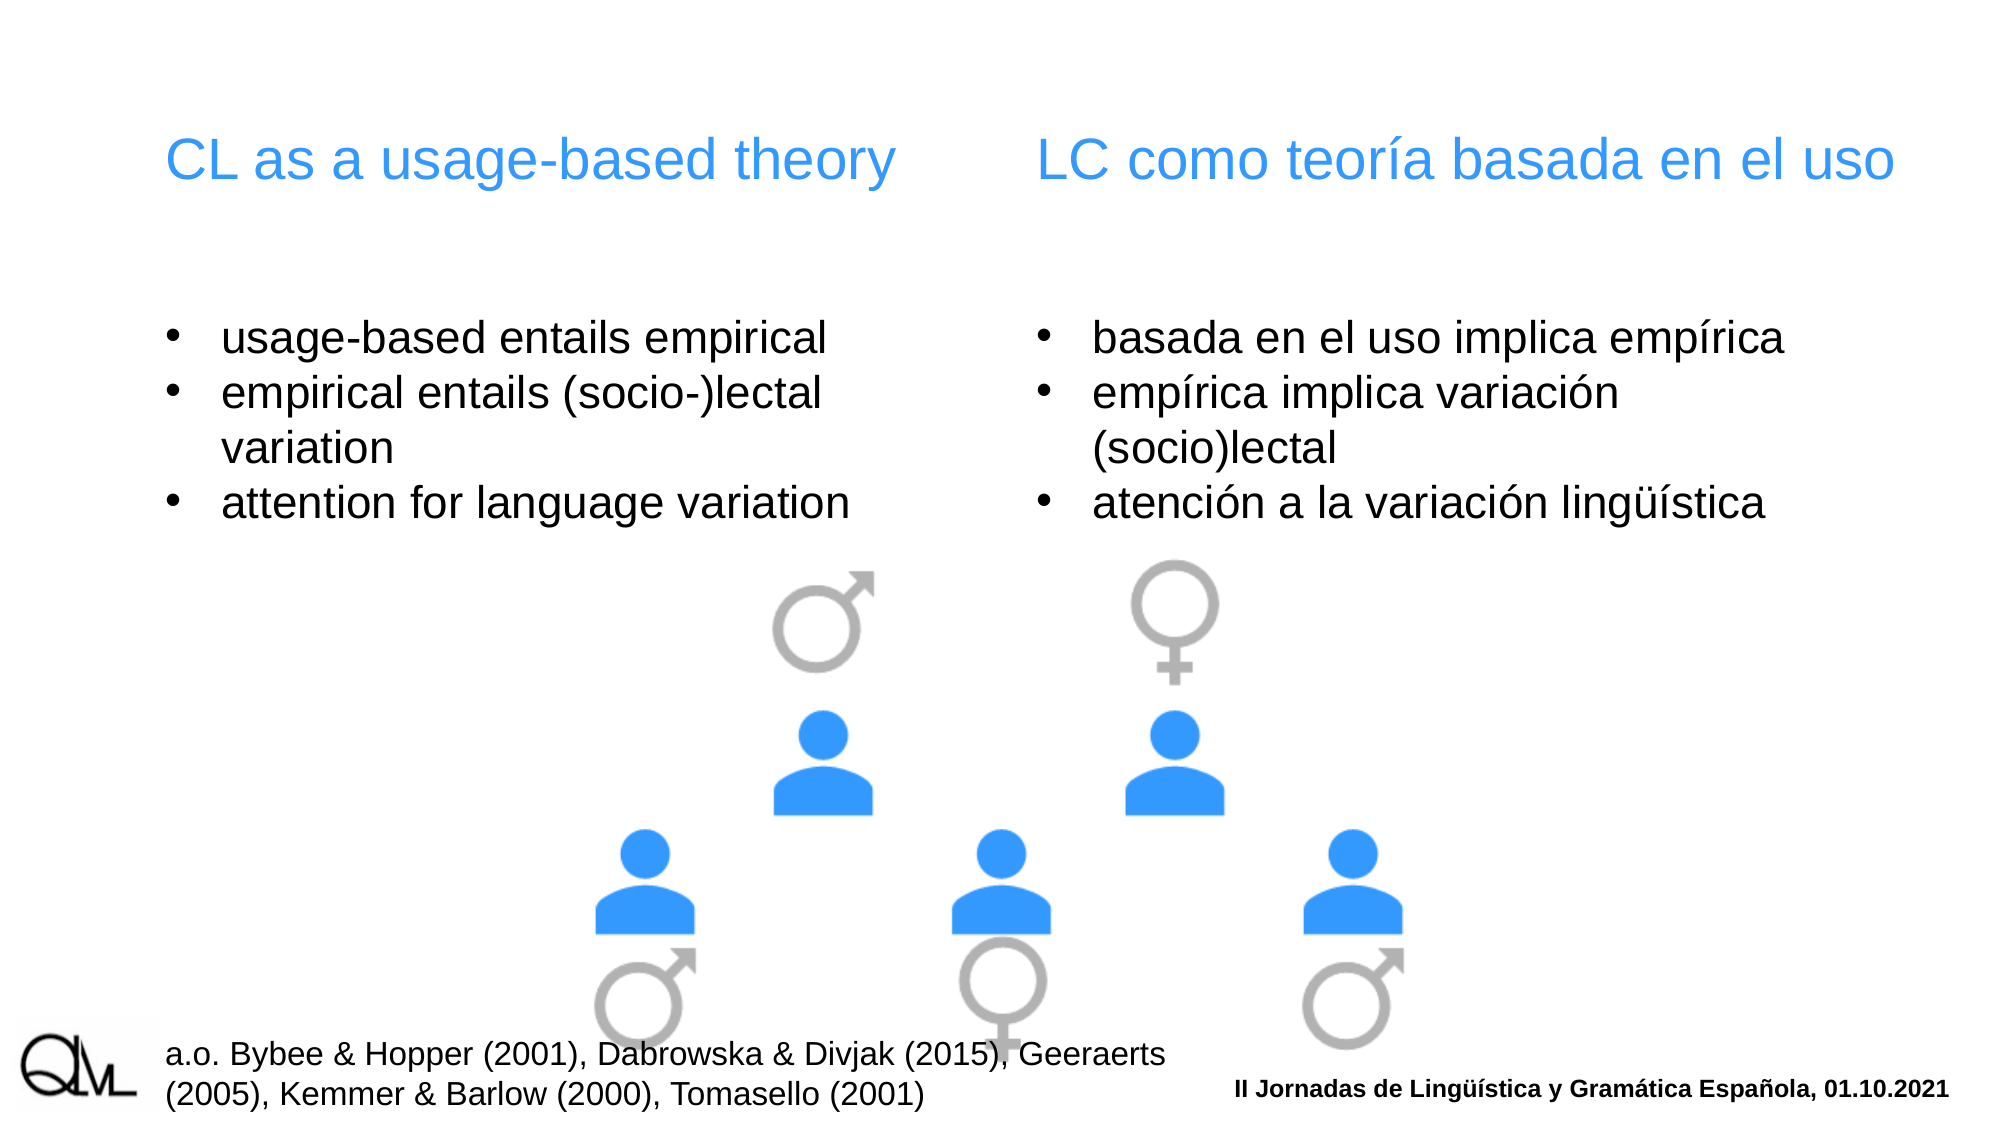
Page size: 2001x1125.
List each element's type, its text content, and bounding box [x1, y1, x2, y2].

picture [570, 548, 1430, 1076]
list usage-based entails empirical empirical entails (socio-)lectal variation attention for language variation [150, 299, 1000, 1000]
text_box a.o. Bybee & Hopper (2001), Dabrowska & Divjak (2015), Geeraerts (2005), Kemmer & Barlow (2000), Tomasello (2001) [149, 1024, 1184, 1120]
title CL as a usage-based theory [150, 62, 1000, 250]
list basada en el uso implica empírica empírica implica variación (socio)lectal atención a la variación lingüística [1021, 299, 1872, 1000]
picture [12, 1012, 163, 1116]
title LC como teoría basada en el uso [1021, 62, 1922, 250]
footer II Jornadas de Lingüística y Gramática Española, 01.10.2021 [1183, 1050, 1967, 1125]
